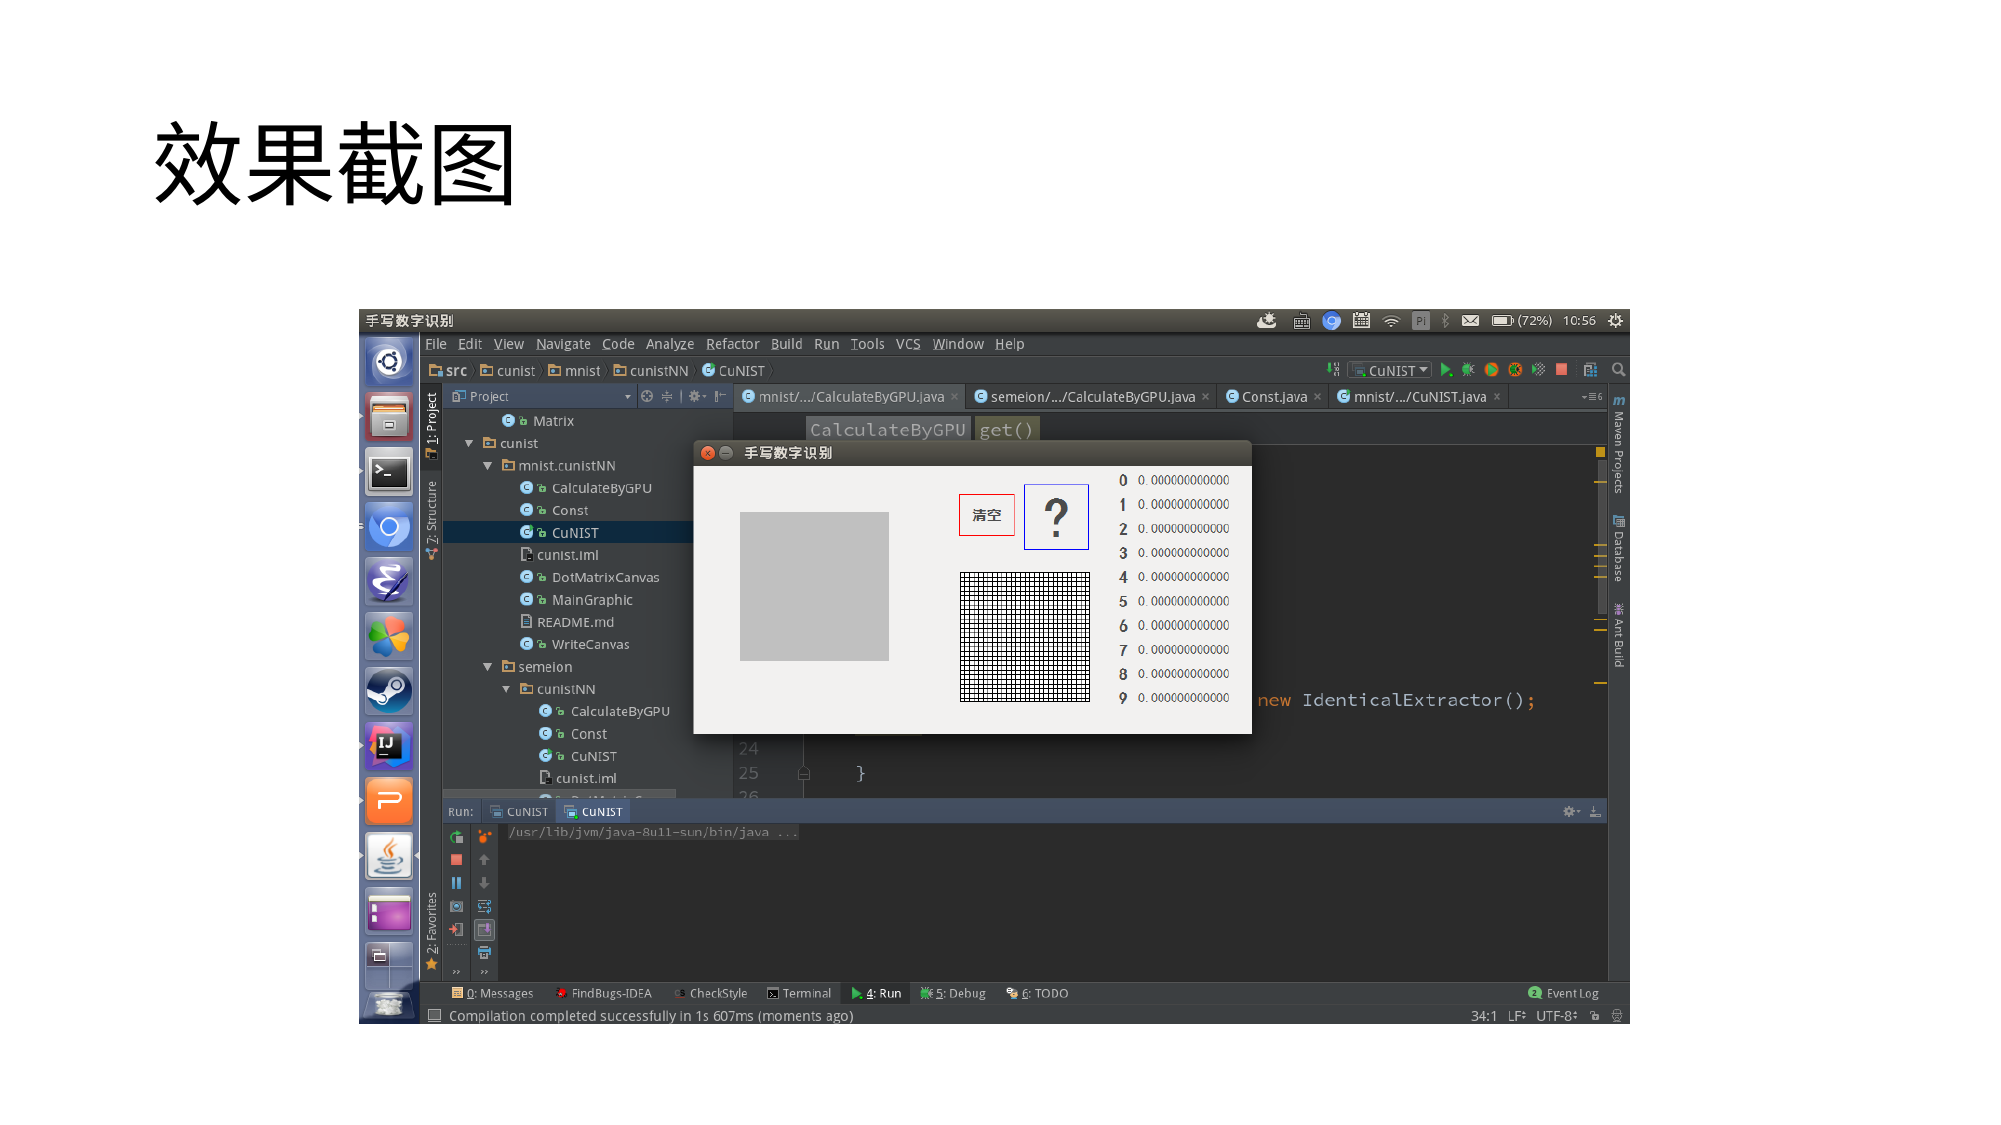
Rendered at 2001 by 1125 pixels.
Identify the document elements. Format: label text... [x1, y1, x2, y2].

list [359, 309, 1630, 1024]
title 效果截图 [137, 59, 1863, 278]
